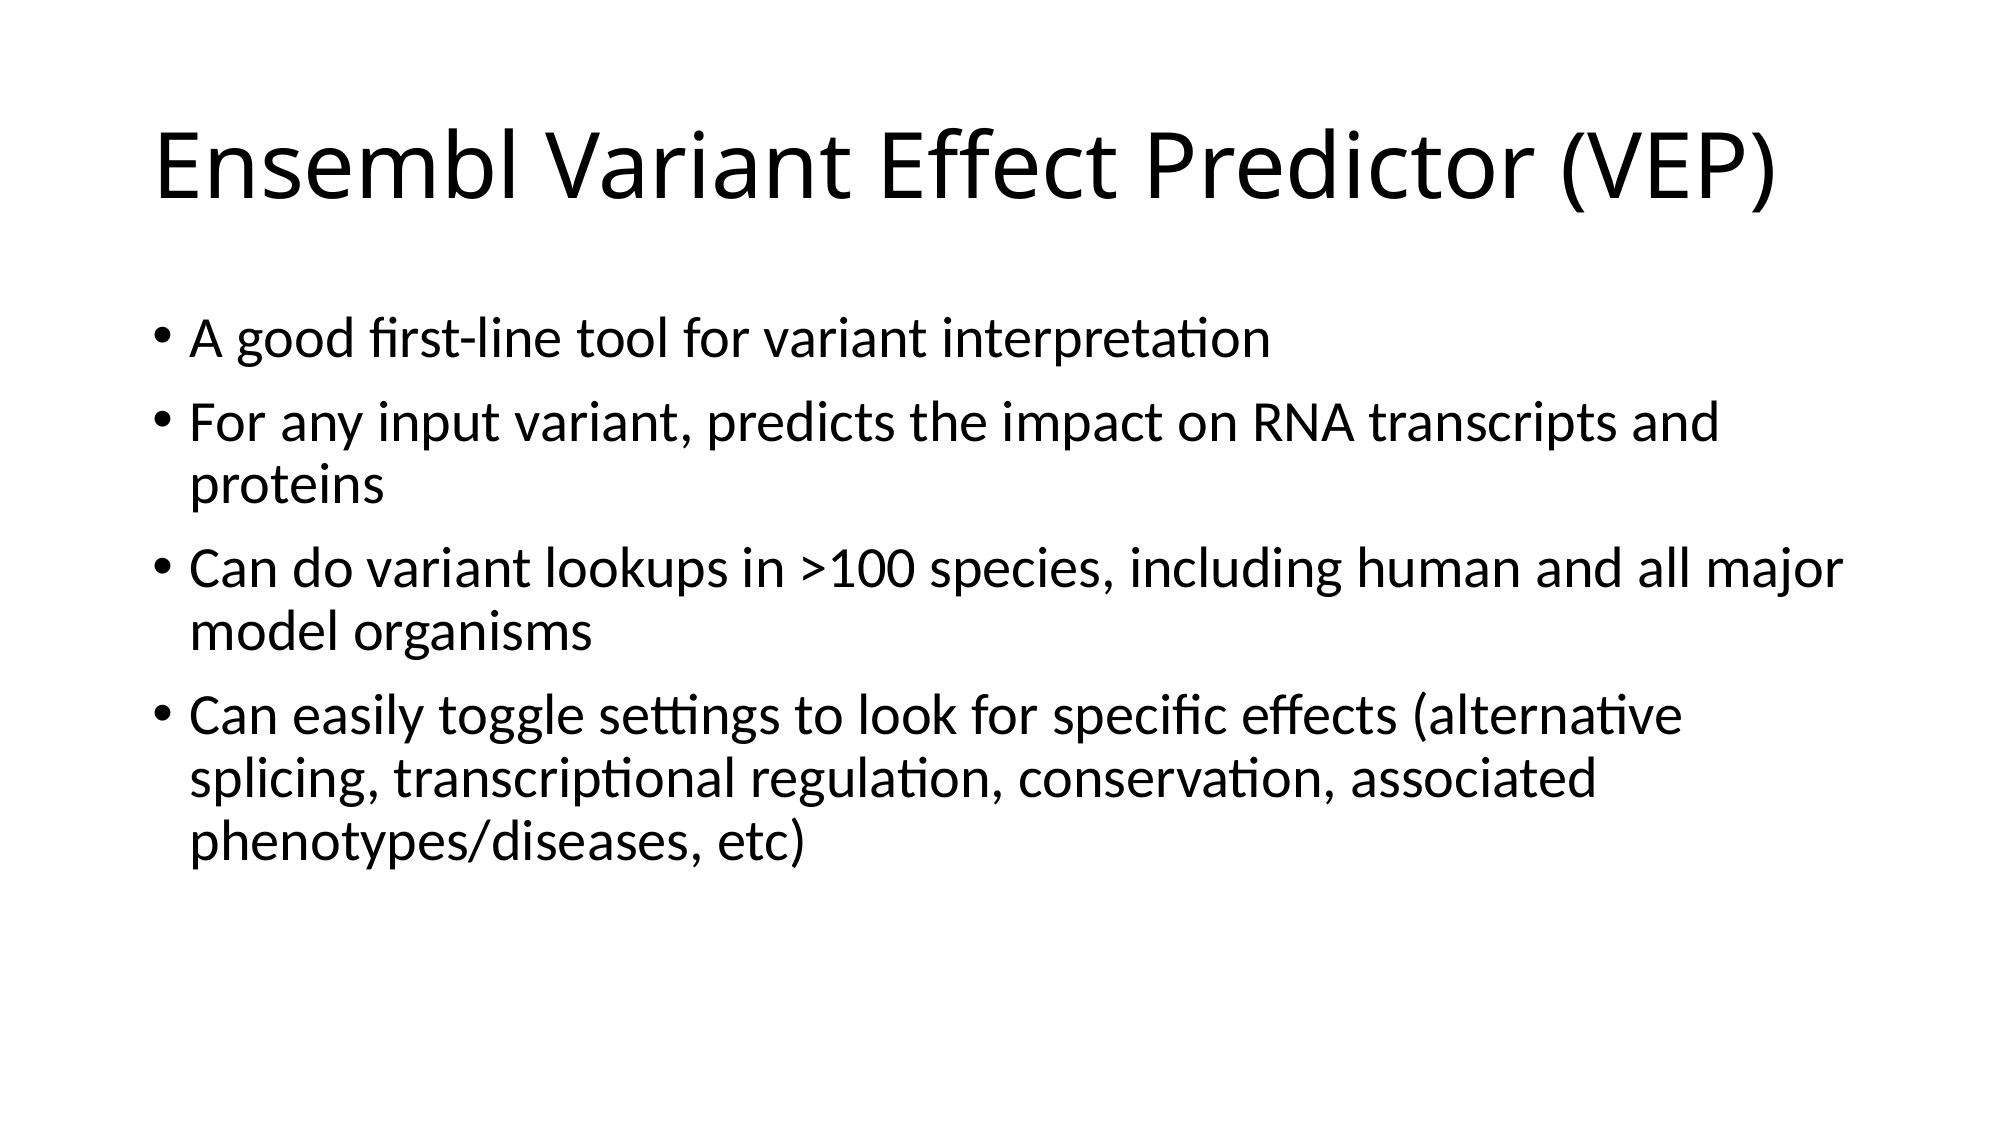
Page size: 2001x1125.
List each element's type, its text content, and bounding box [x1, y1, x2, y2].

list A good first-line tool for variant interpretation For any input variant, predicts the impact on RNA transcripts and proteins Can do variant lookups in >100 species, including human and all major model organisms Can easily toggle settings to look for specific effects (alternative splicing, transcriptional regulation, conservation, associated phenotypes/diseases, etc) [137, 299, 1863, 1014]
title Ensembl Variant Effect Predictor (VEP) [137, 59, 1863, 278]
